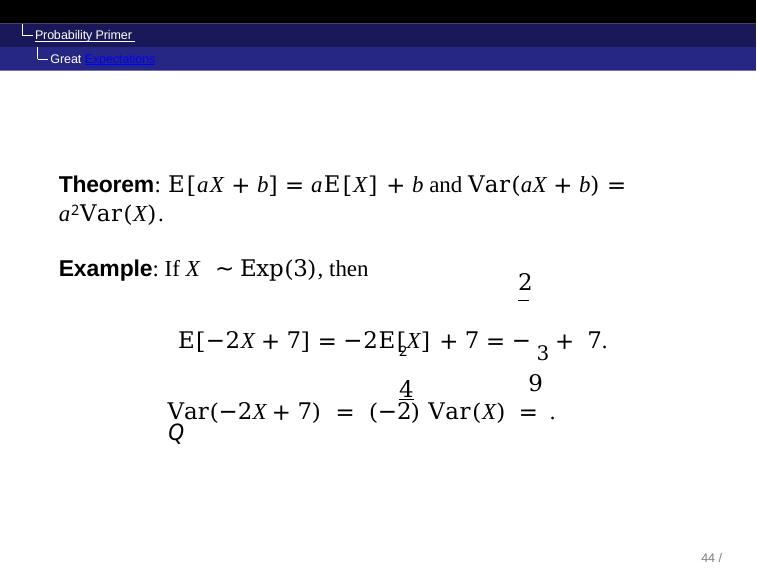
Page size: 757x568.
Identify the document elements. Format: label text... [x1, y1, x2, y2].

text_box Theorem: E[aX + b] = aE[X] + b and Var(aX + b) = a2Var(X). Example: If X ∼ Exp(3), then E[−2X + 7] = −2E[X] + 7 = − 3 + 7. [52, 167, 701, 365]
slide_number 45 / 104 [694, 548, 746, 568]
text_box Probability Primer Great Expectations [33, 16, 159, 66]
text_box 2 4 Var(−2X + 7) = (−2) Var(X) = . Q [159, 336, 595, 446]
